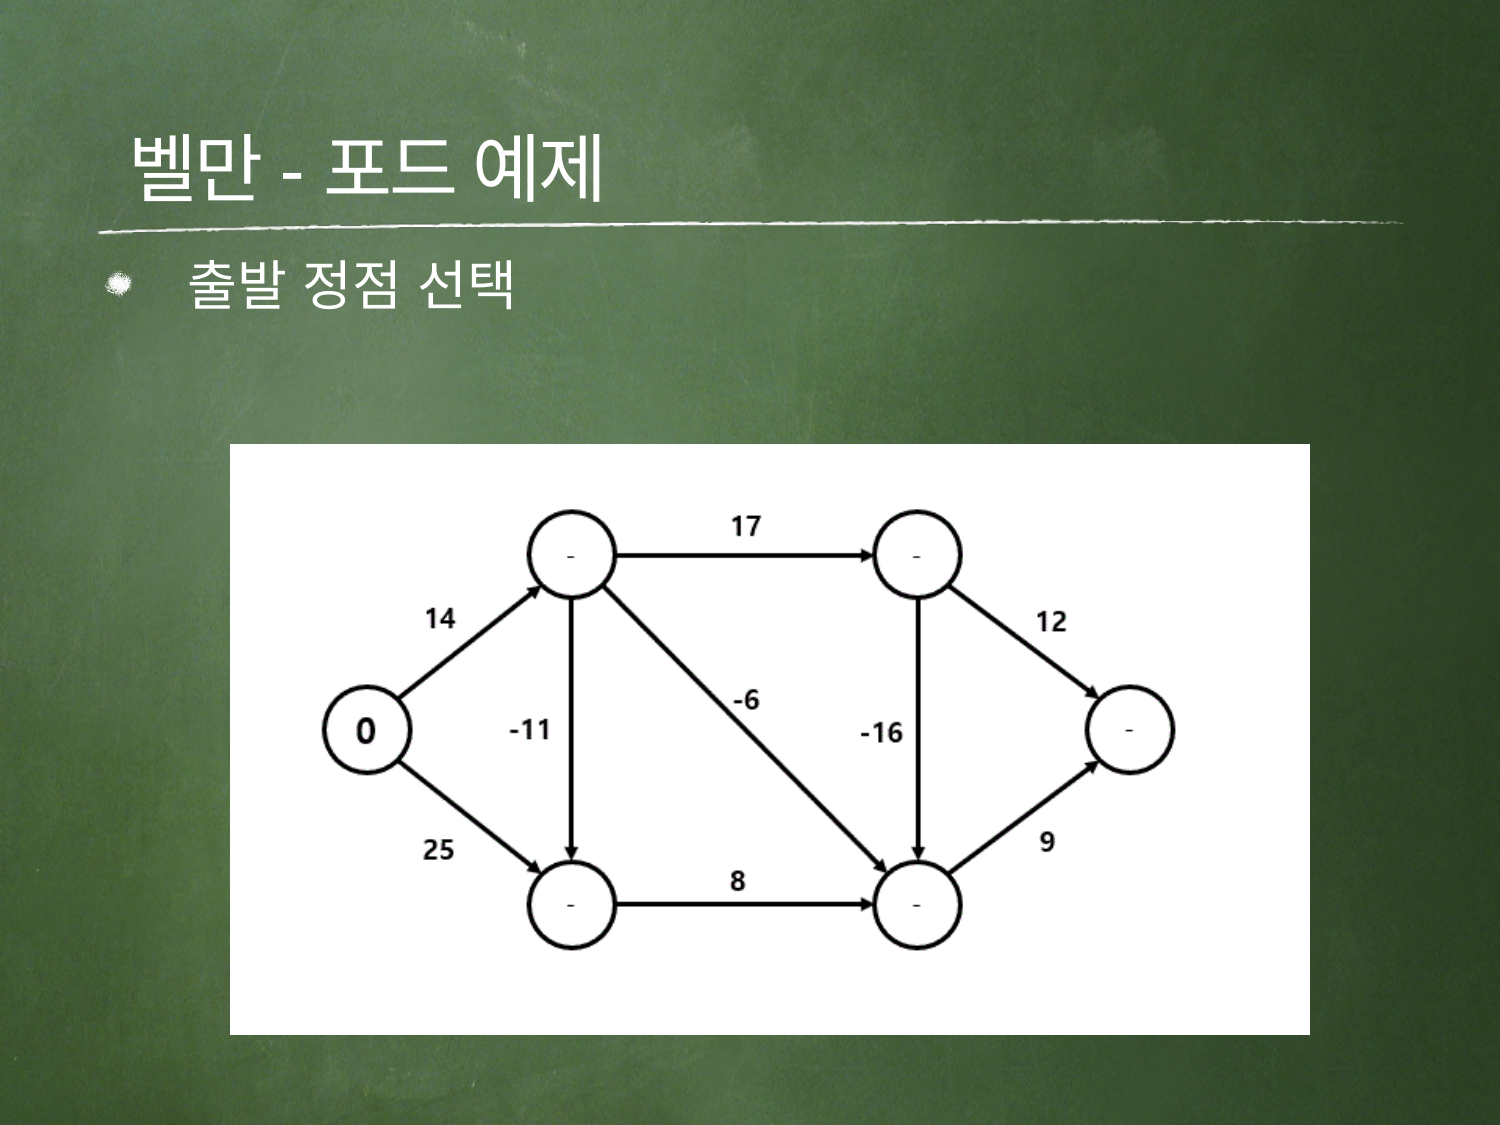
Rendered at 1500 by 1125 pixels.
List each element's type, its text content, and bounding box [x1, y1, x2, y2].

text_box 출발 정점 선택 [88, 252, 1412, 324]
picture [0, 0, 1500, 1125]
text_box 벨만-포드 예제 [113, 113, 1282, 212]
